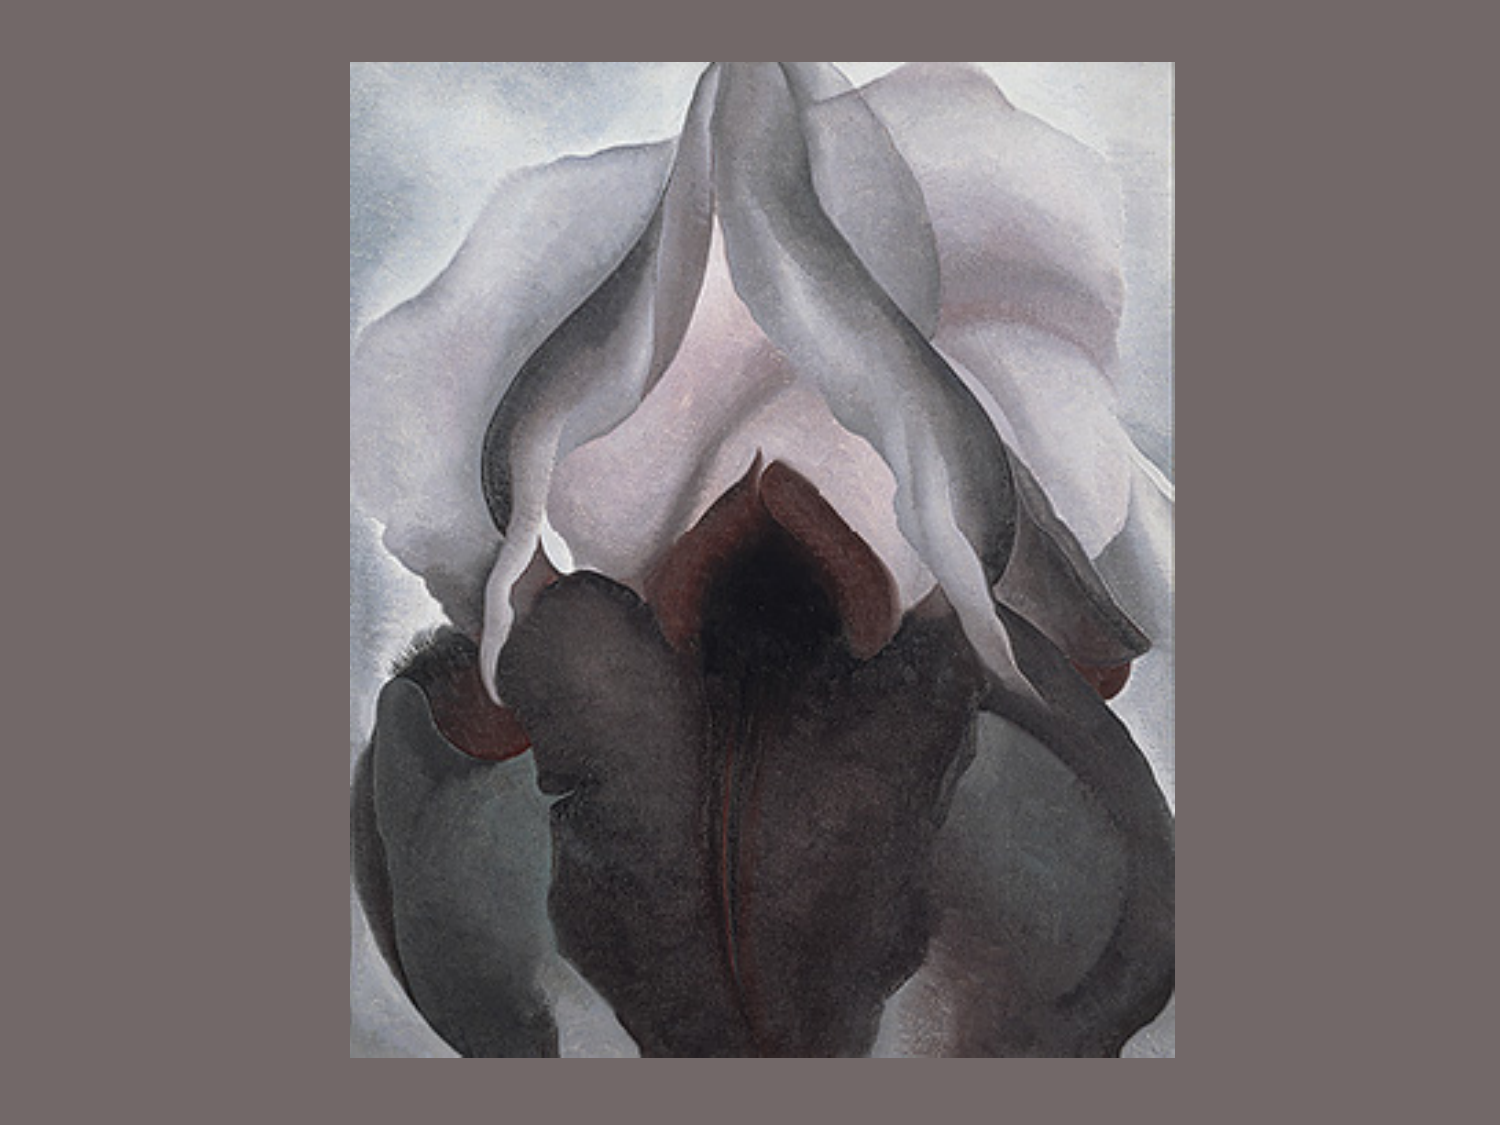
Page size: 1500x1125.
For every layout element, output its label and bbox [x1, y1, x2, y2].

picture [349, 62, 1176, 1059]
